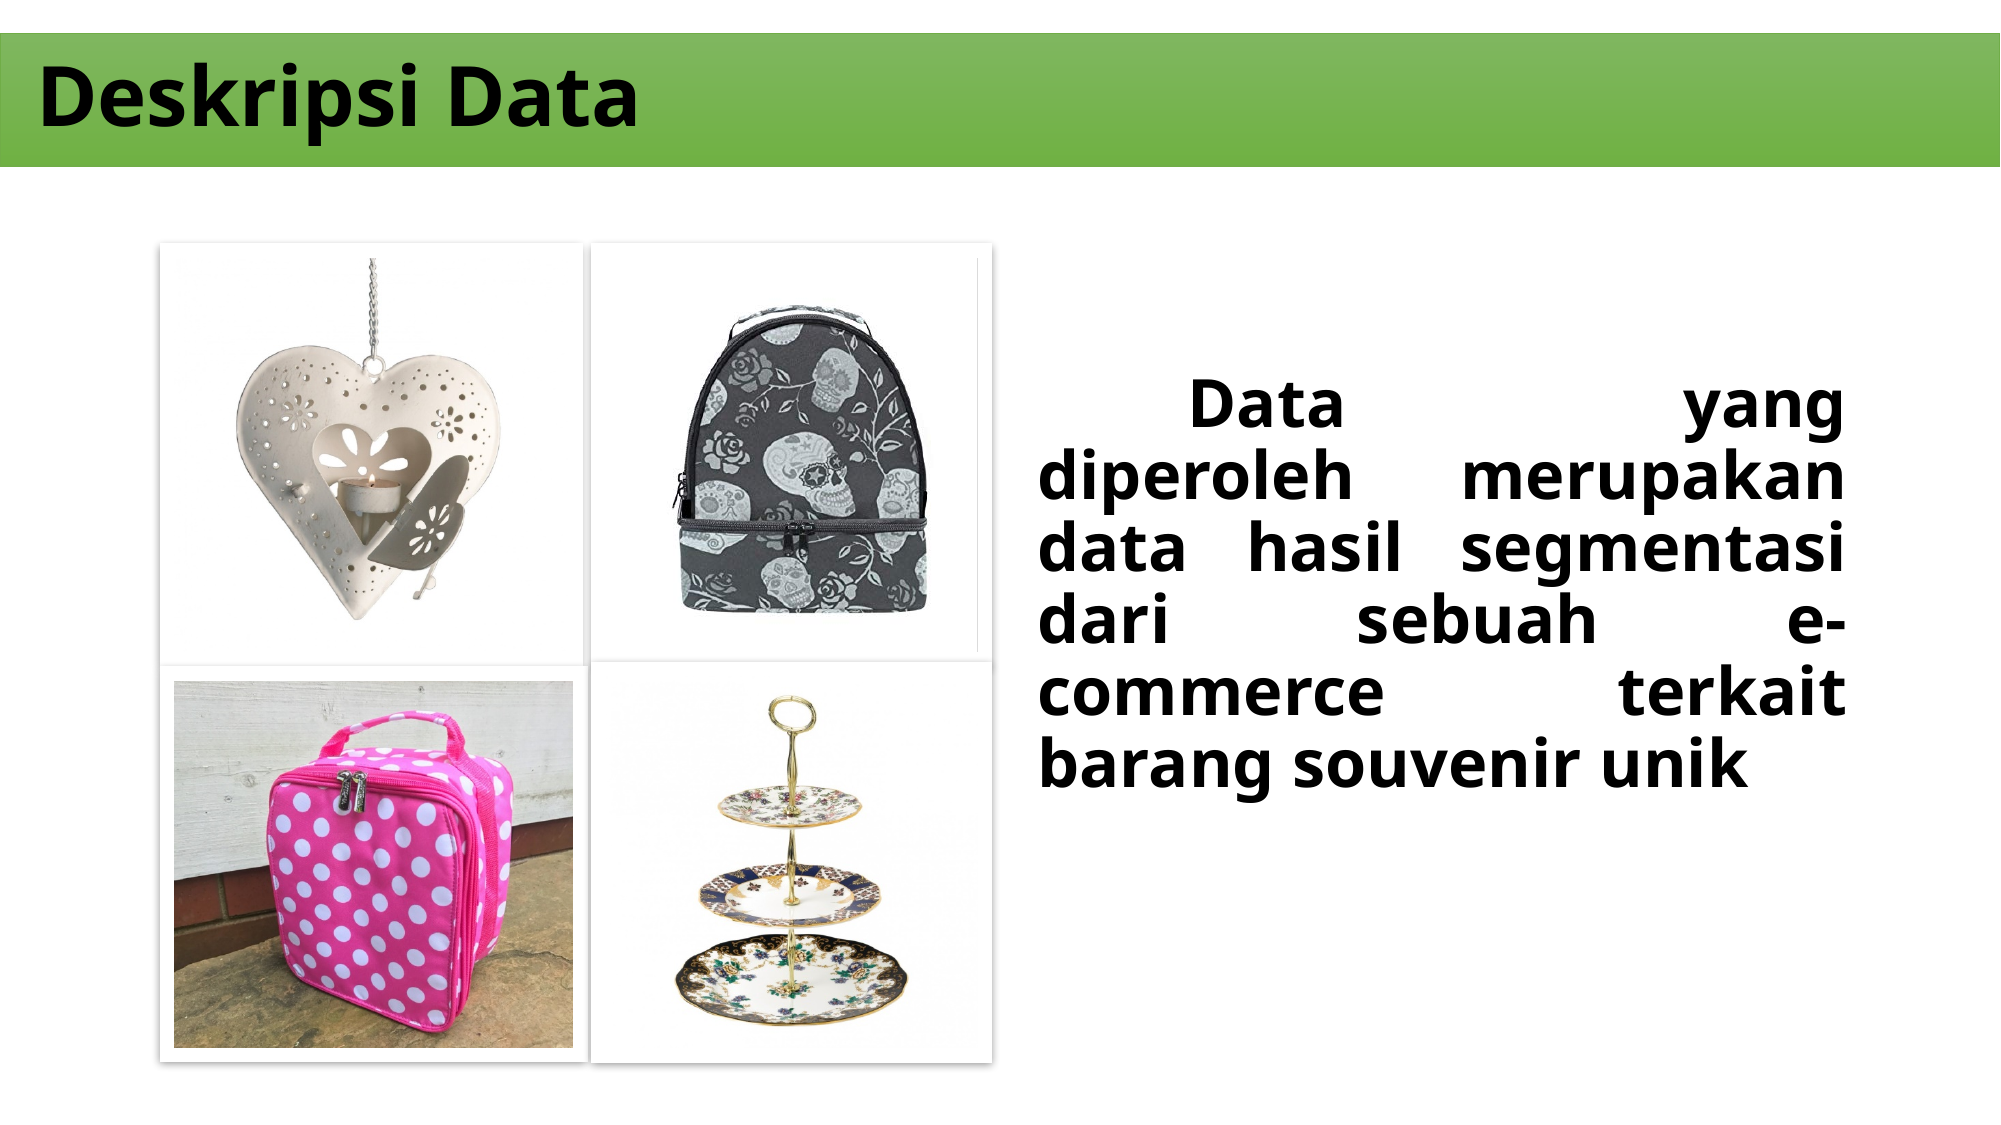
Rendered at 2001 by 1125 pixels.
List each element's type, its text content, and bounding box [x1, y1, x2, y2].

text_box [174, 257, 978, 1048]
text_box [0, 33, 2000, 167]
list Data yang diperoleh merupakan data hasil segmentasi dari sebuah e-commerce terkait barang souvenir unik [1022, 362, 1863, 860]
title Deskripsi Data [21, 46, 746, 153]
